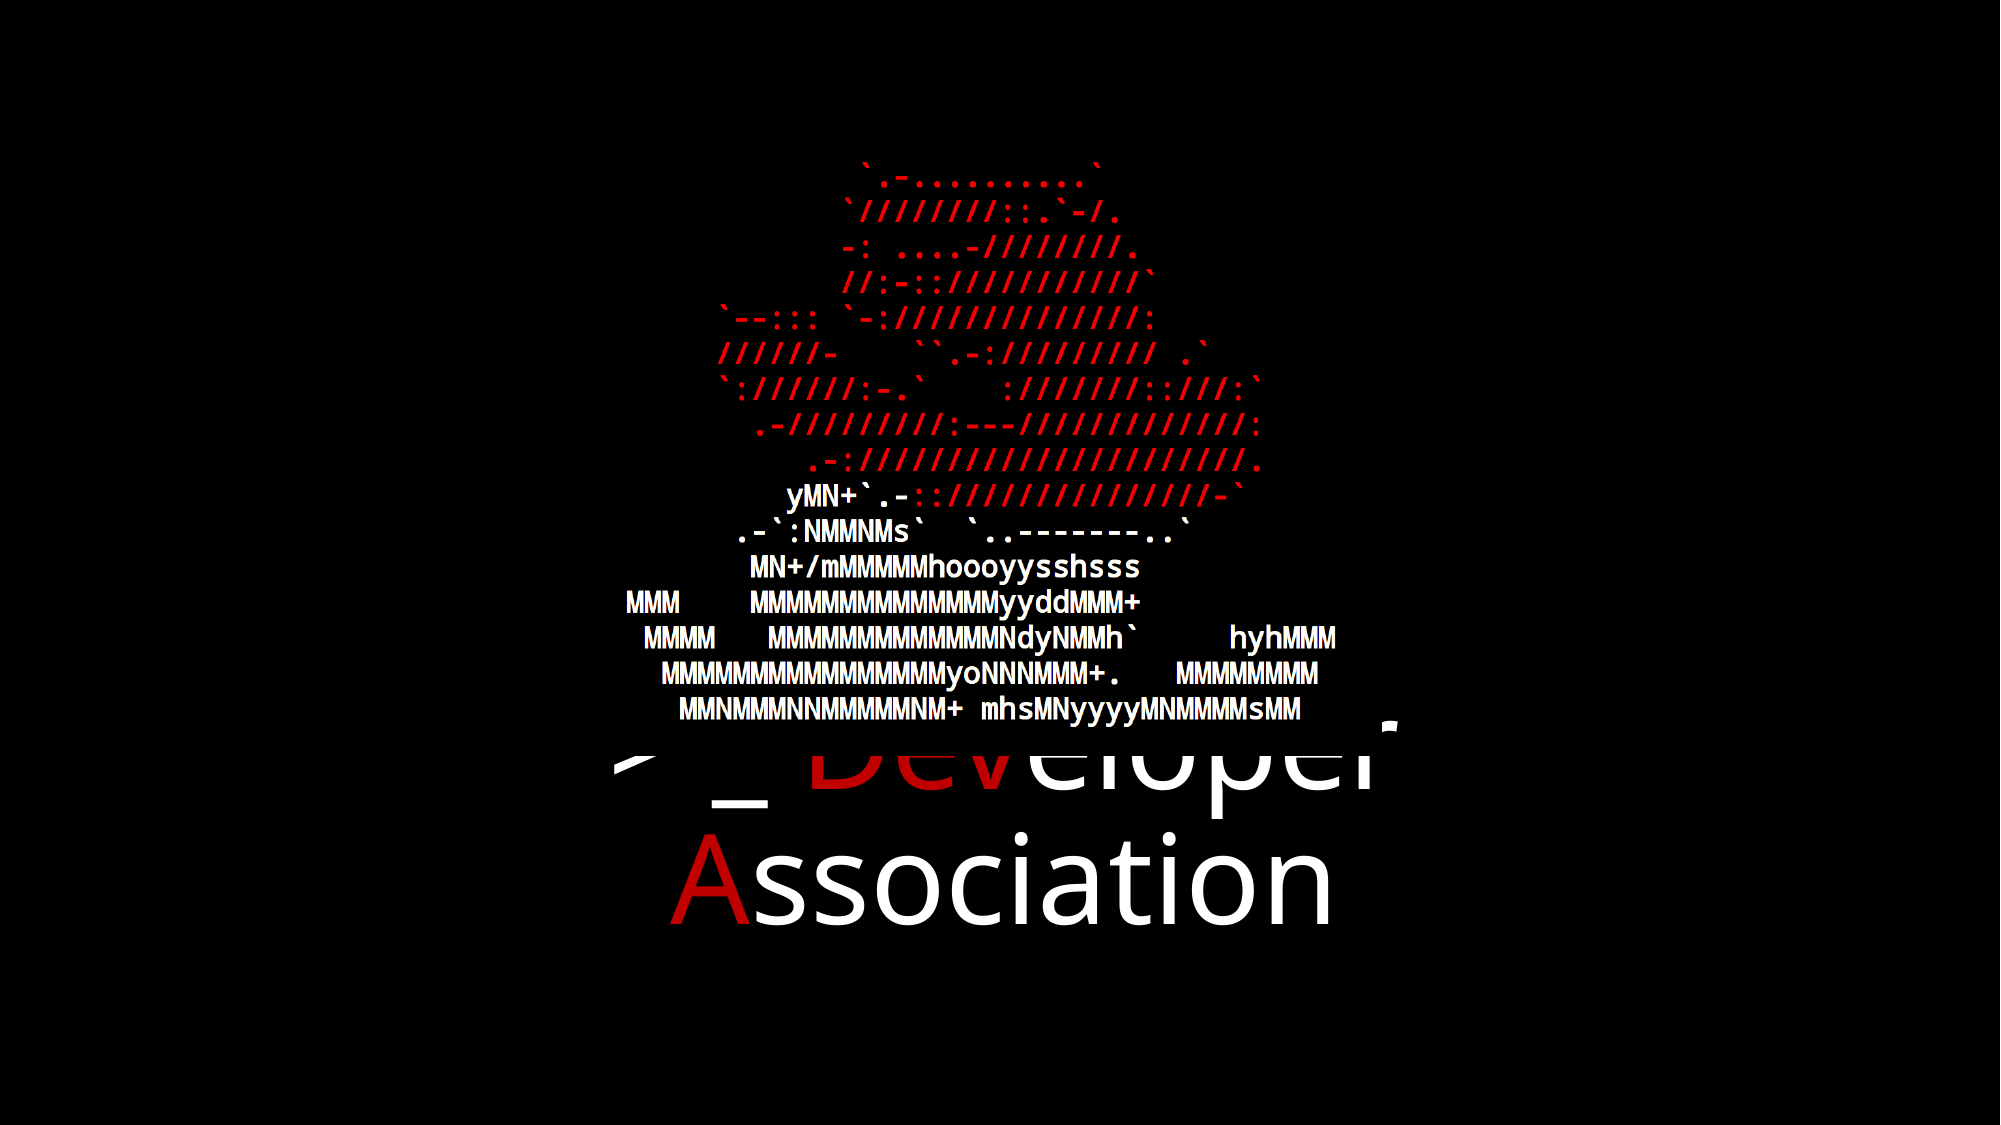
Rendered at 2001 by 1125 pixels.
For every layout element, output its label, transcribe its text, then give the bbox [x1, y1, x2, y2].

title > _ Developer Association [254, 764, 1755, 960]
picture [607, 129, 1382, 756]
